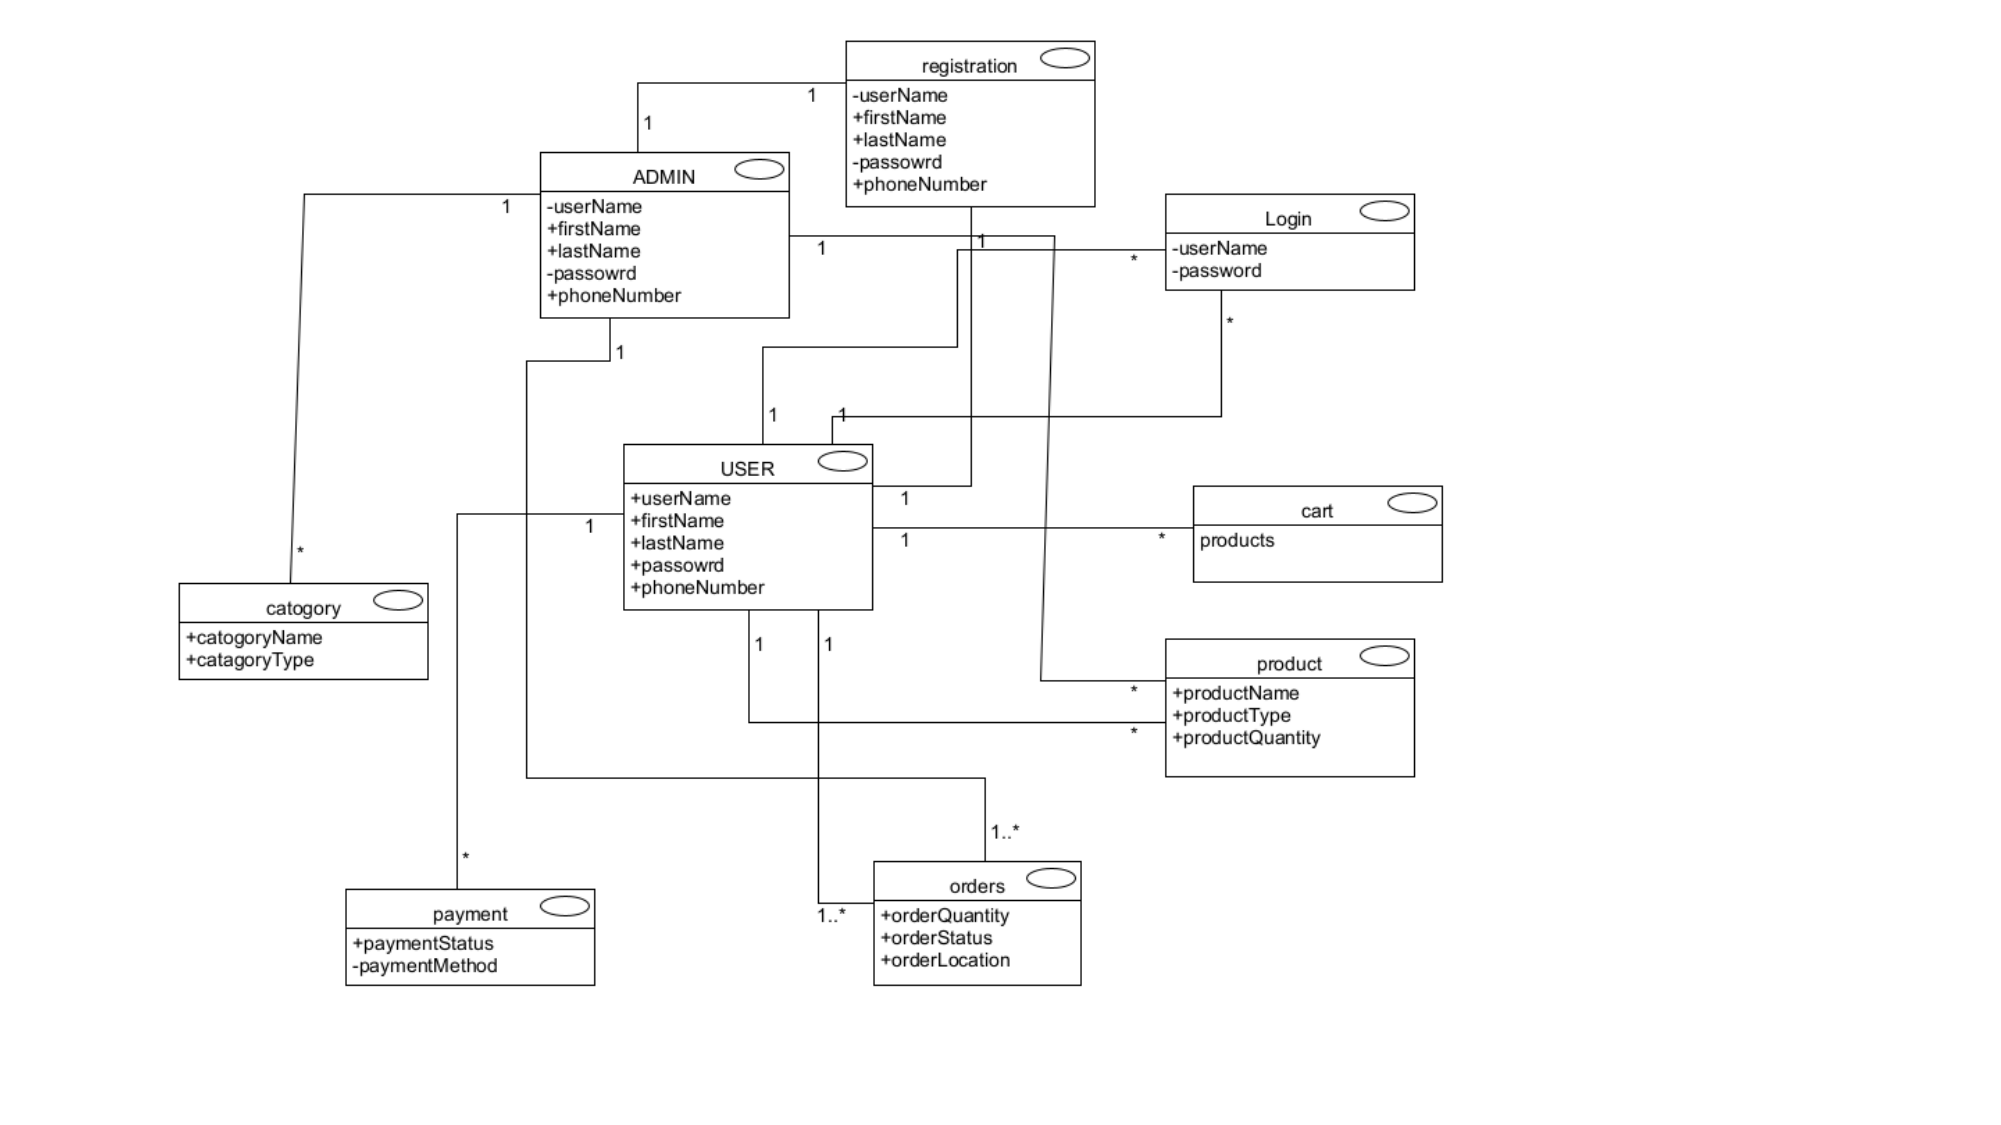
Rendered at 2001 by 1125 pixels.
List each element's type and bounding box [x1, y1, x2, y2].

list [151, 13, 1471, 1014]
